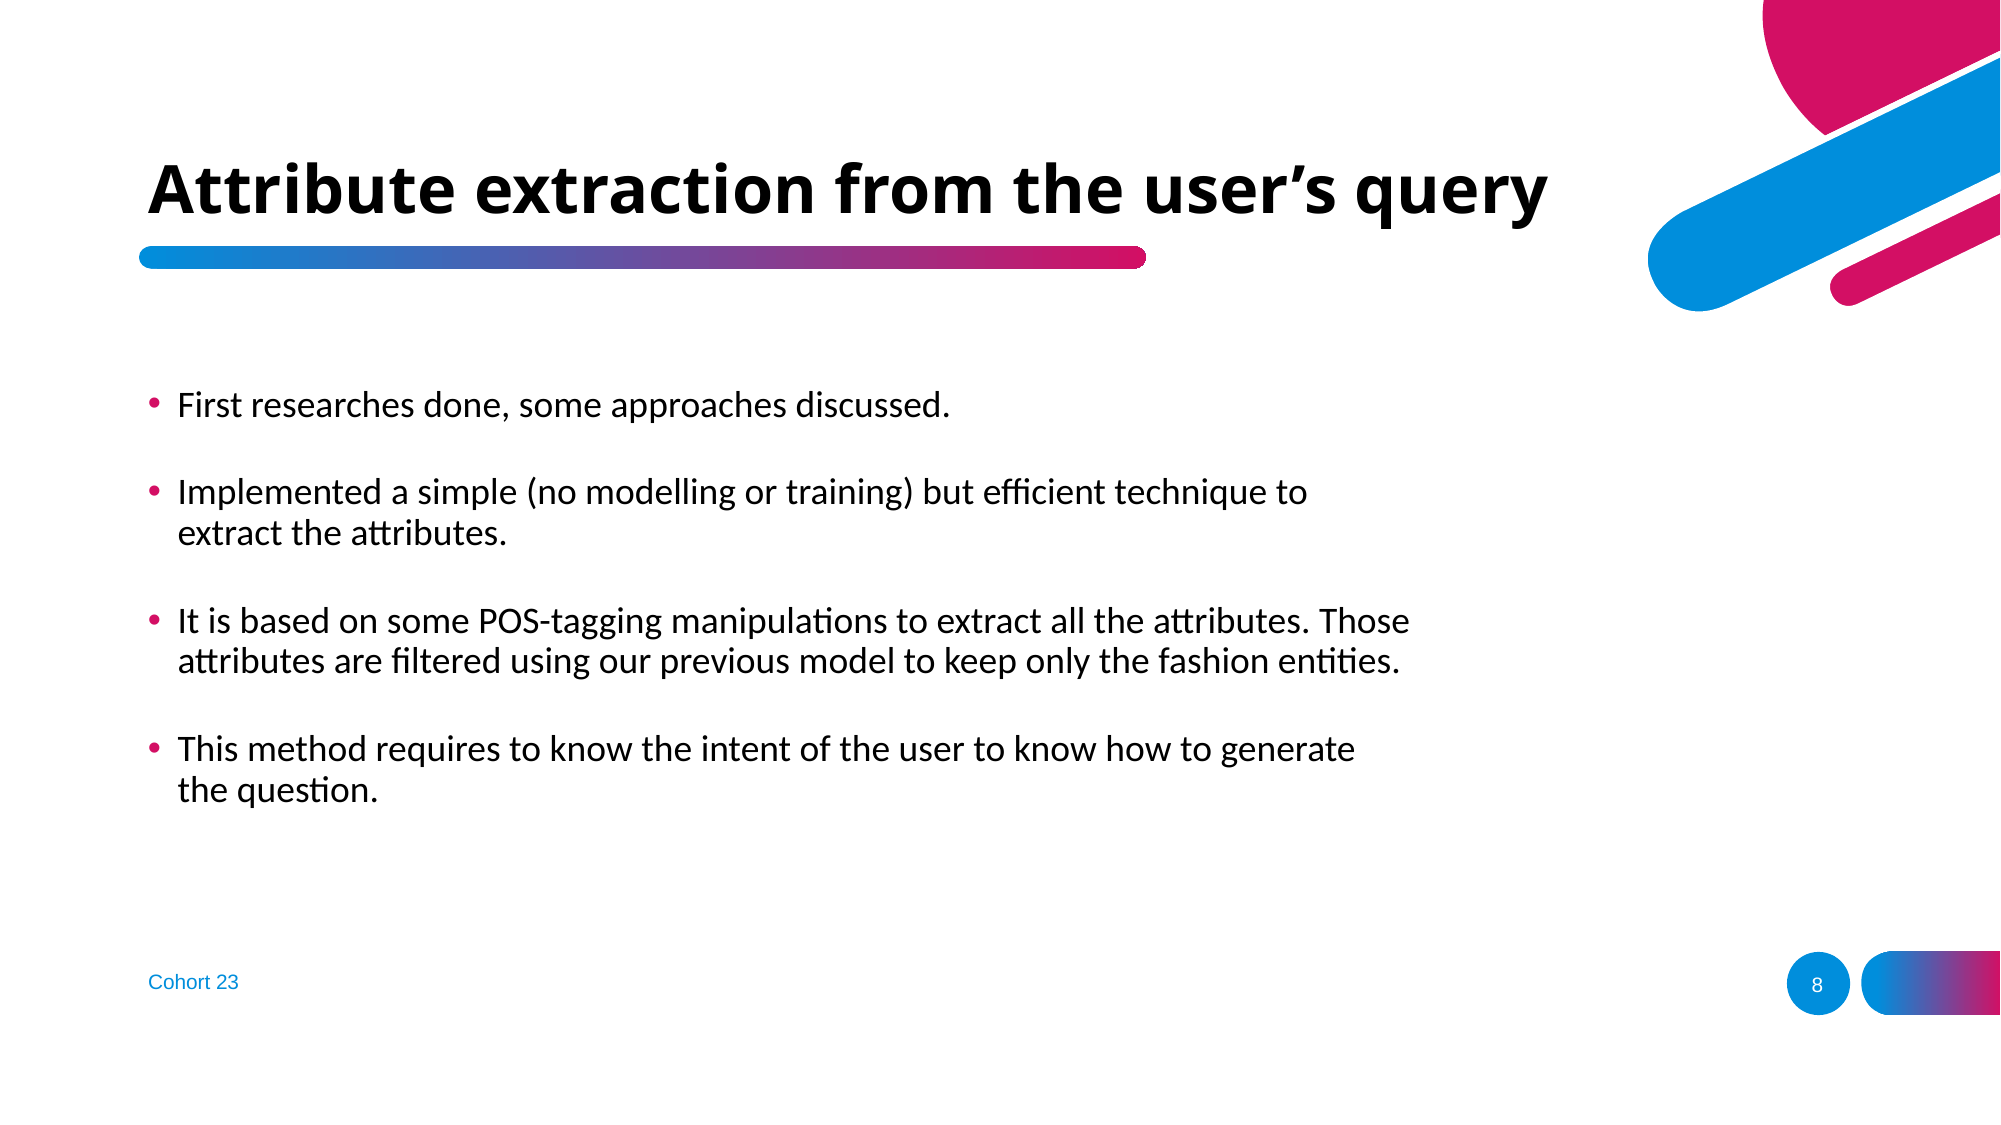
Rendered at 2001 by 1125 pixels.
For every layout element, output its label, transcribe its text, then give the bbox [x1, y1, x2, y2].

slide_number 8 [1772, 954, 1863, 1015]
footer Cohort 23 [133, 977, 809, 1011]
text_box First researches done, some approaches discussed. Implemented a simple (no modelling or training) but efficient technique to extract the attributes. It is based on some POS-tagging manipulations to extract all the attributes. Those attributes are filtered using our previous model to keep only the fashion entities. This method requires to know the intent of the user to know how to generate the question. [133, 377, 1430, 977]
title Attribute extraction from the user’s query [133, 114, 1618, 270]
